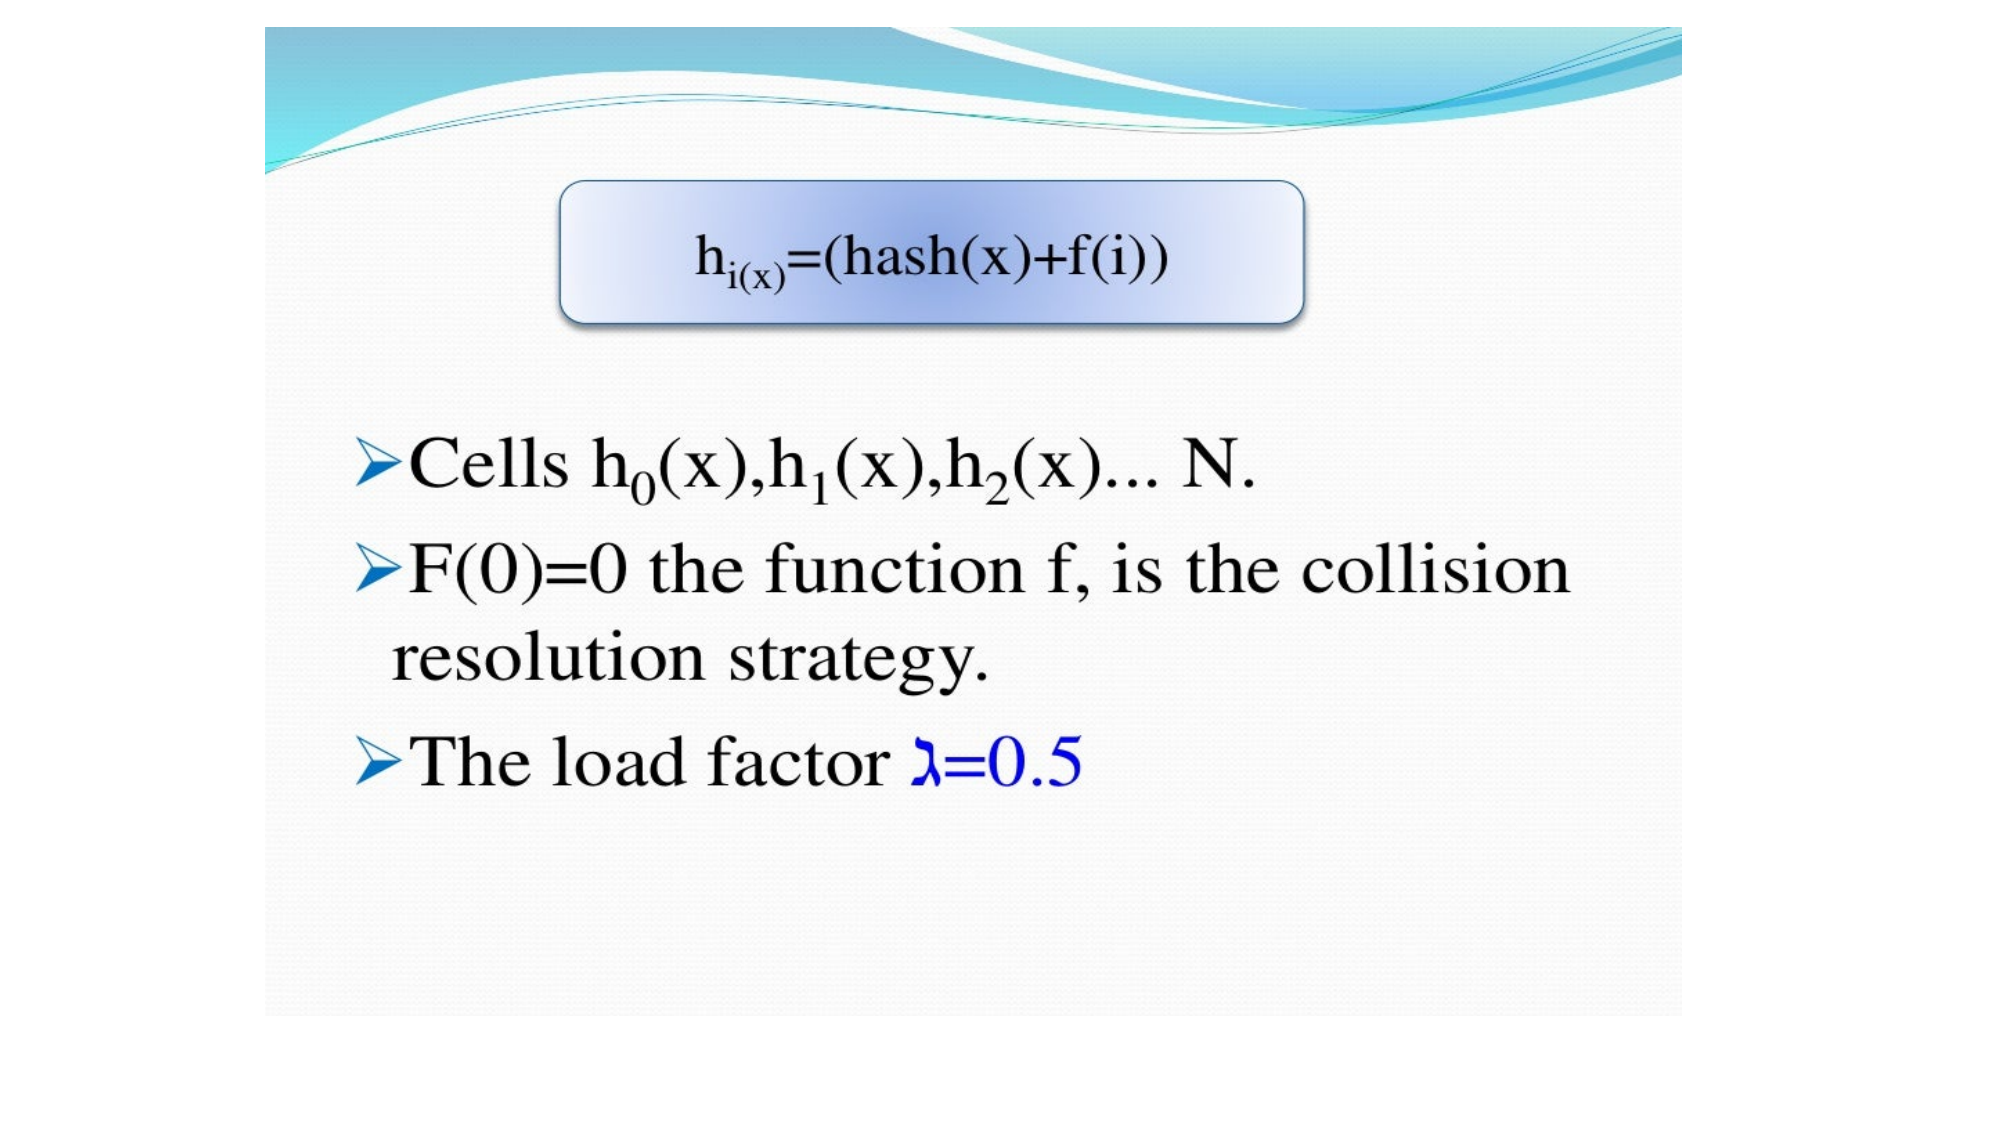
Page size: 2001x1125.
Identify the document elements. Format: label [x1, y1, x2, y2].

picture [265, 27, 1682, 1016]
